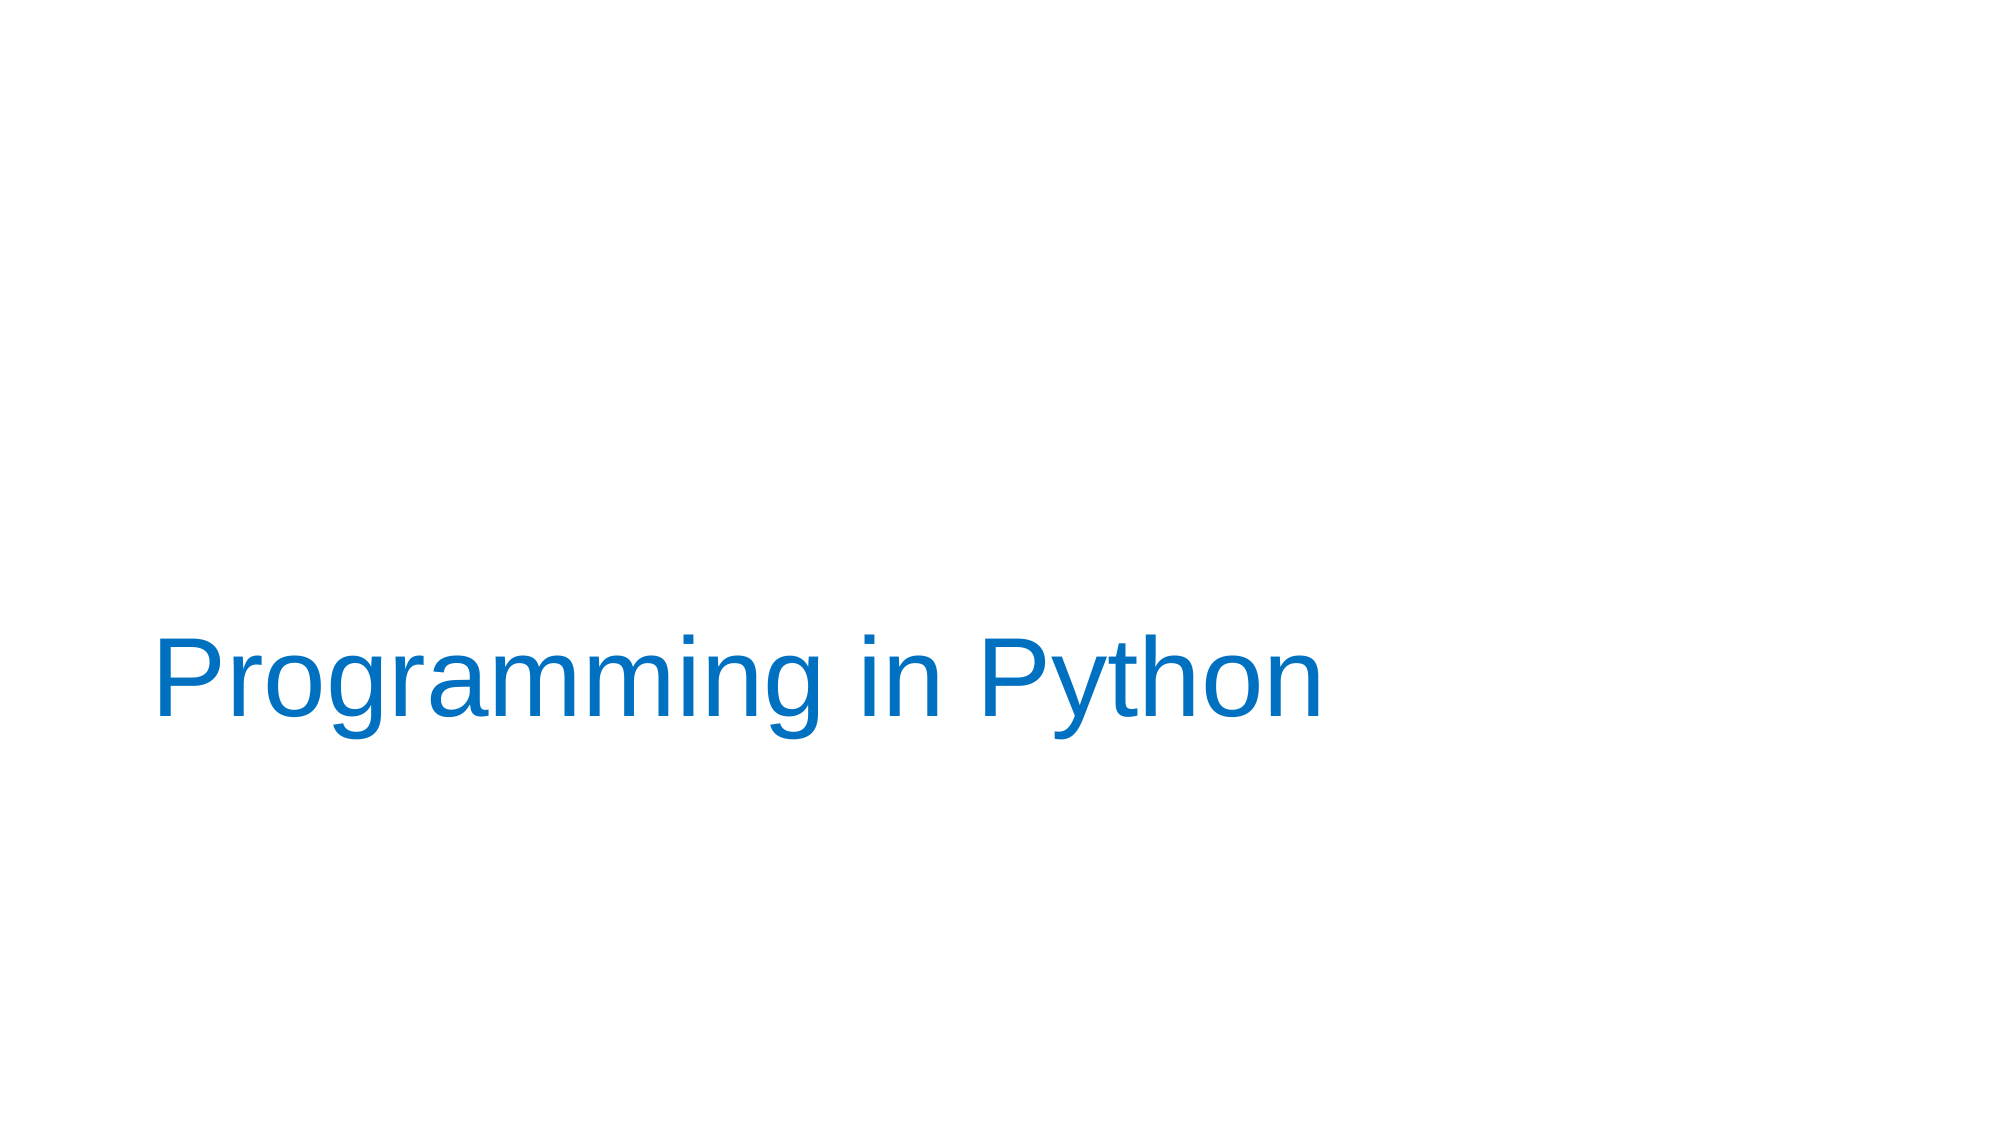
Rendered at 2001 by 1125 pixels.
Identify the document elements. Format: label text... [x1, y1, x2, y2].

title Programming in Python [136, 280, 1862, 749]
